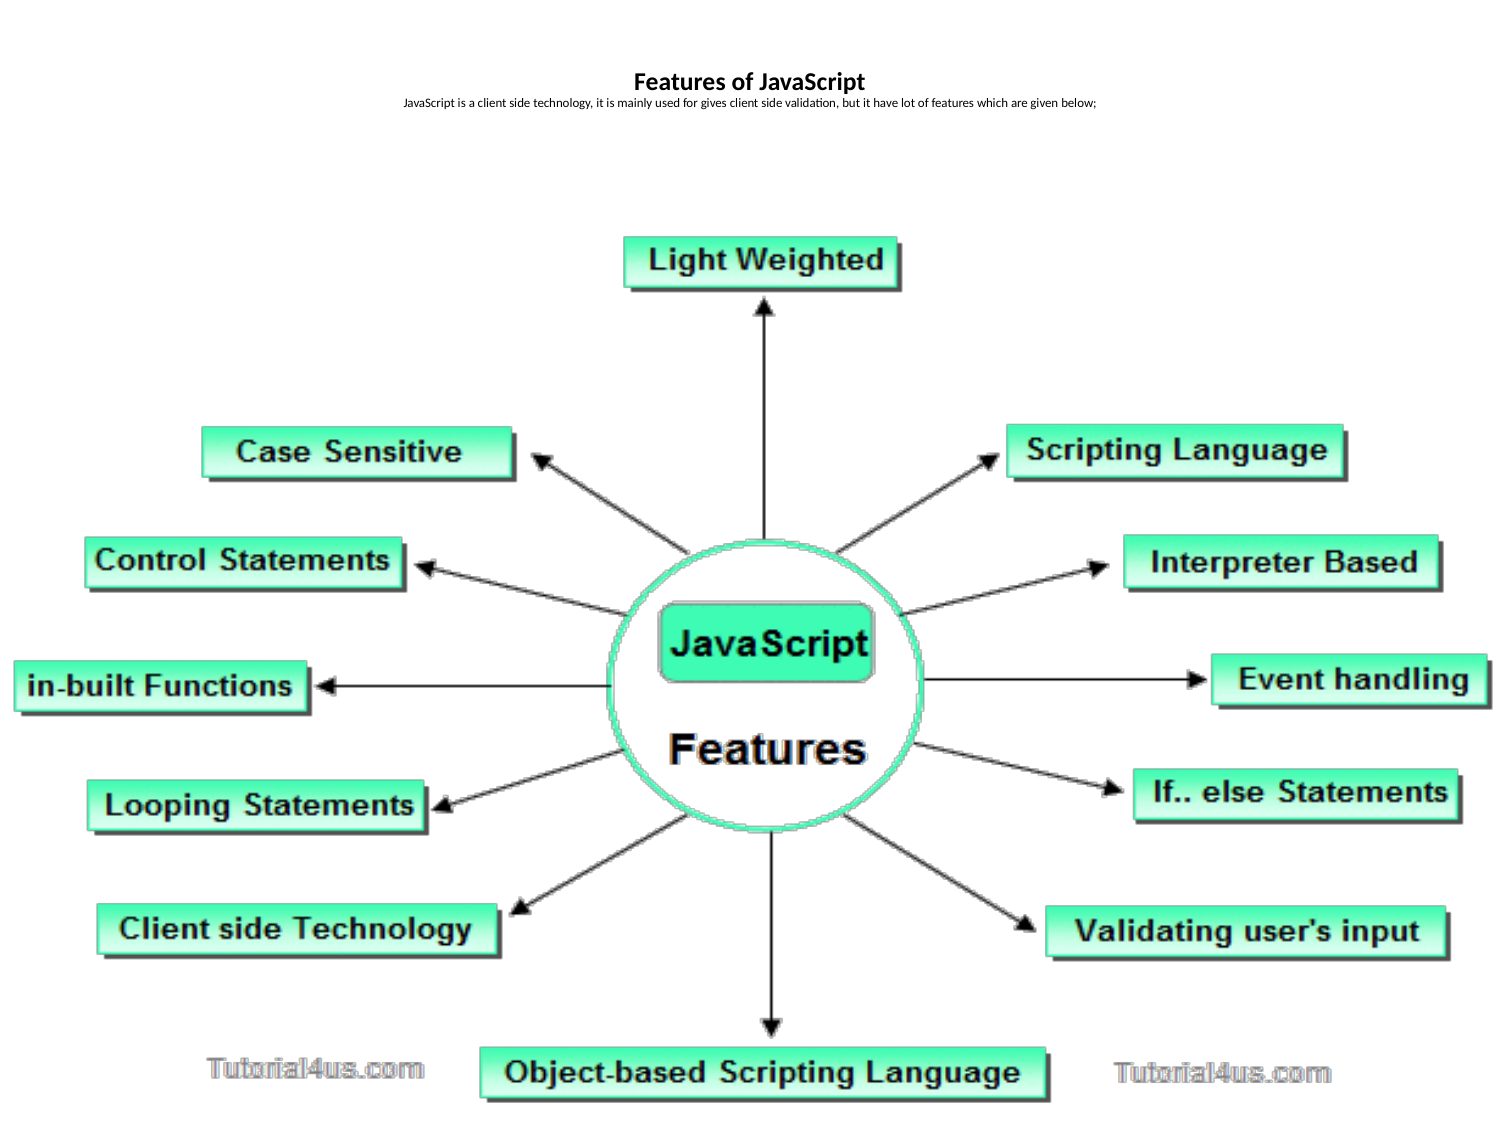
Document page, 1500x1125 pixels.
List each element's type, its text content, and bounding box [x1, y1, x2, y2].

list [9, 224, 1500, 1125]
title Features of JavaScript JavaScript is a client side technology, it is mainly used for gives client side validation, but it have lot of features which are given below; [75, 24, 1425, 150]
